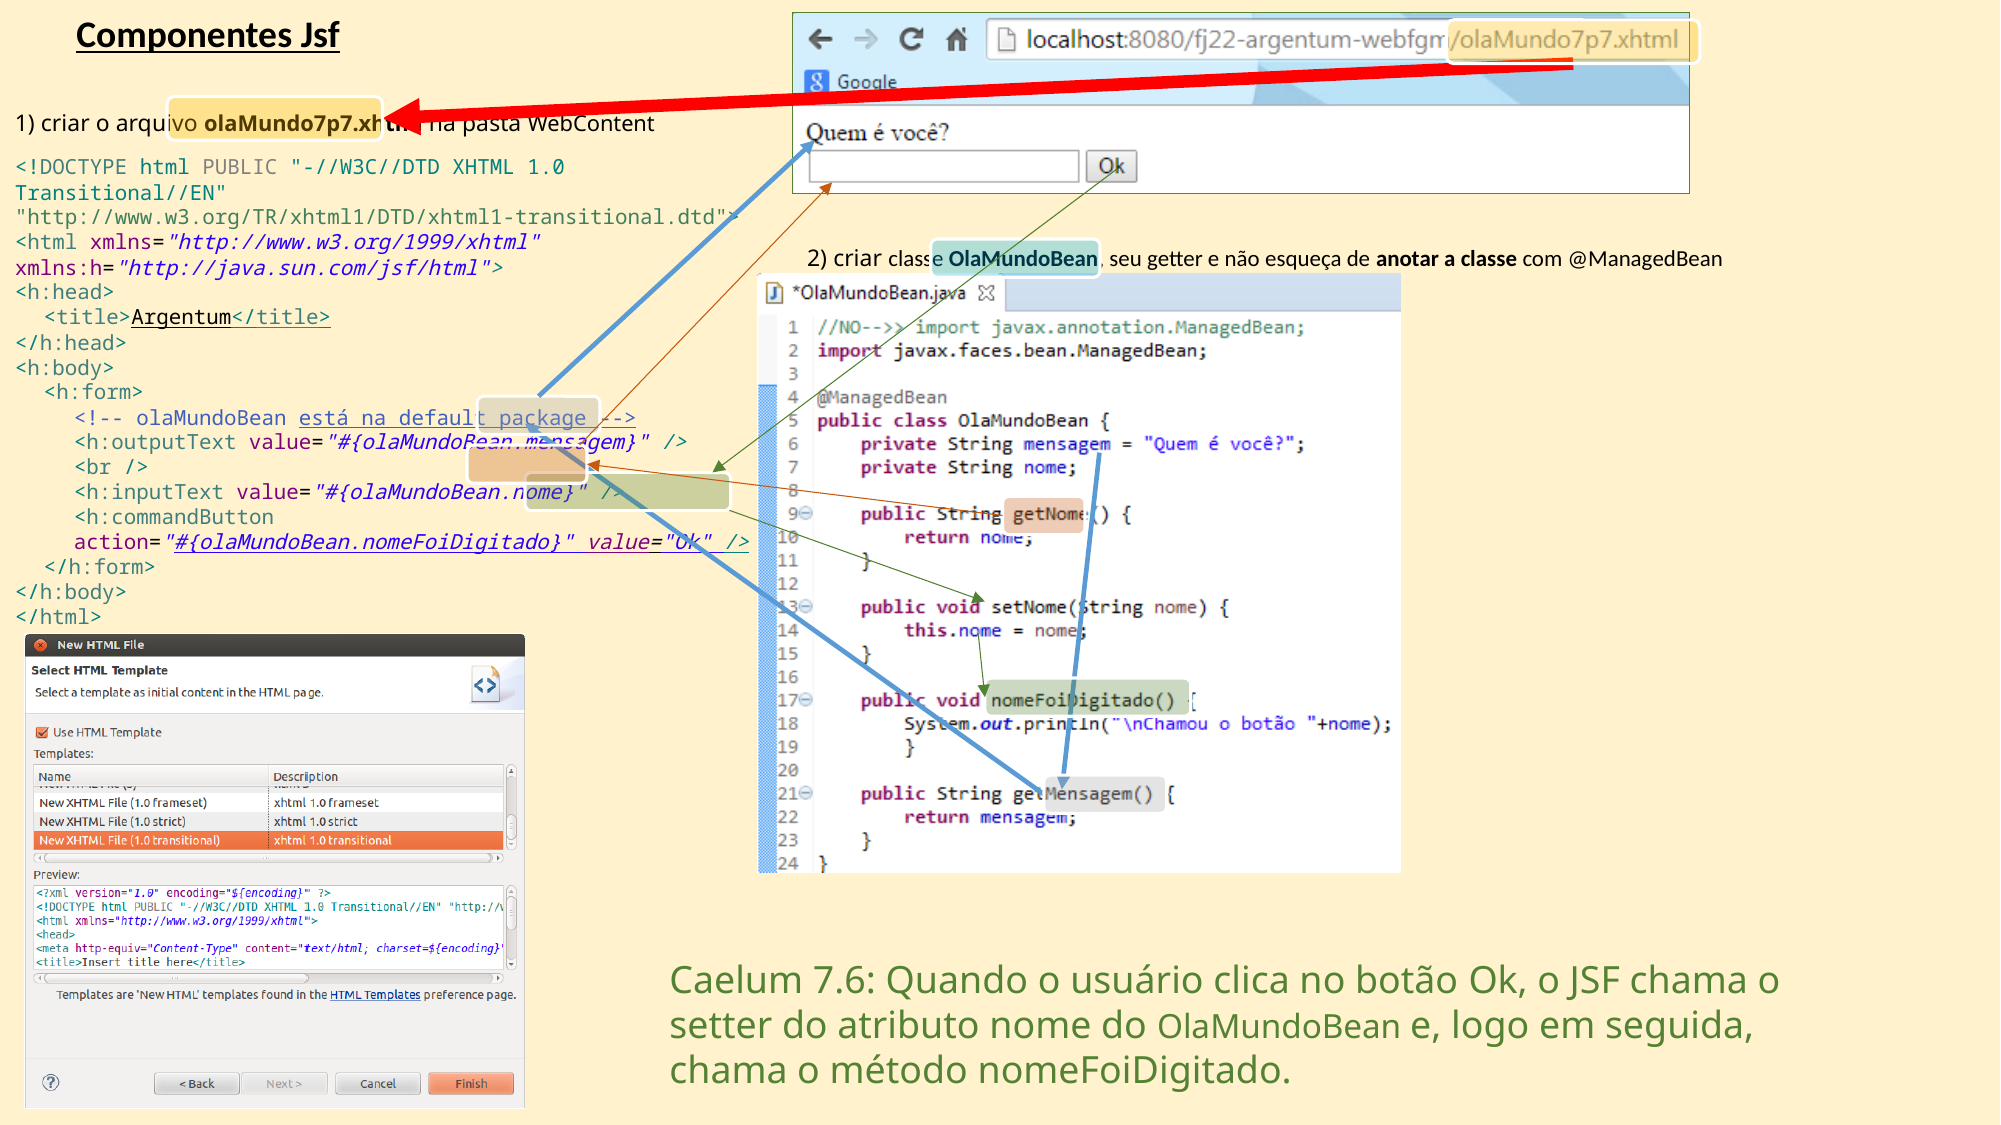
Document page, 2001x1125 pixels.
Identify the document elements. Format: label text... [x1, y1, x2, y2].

text_box 2) criar classe OlaMundoBean, seu getter e não esqueça de anotar a classe com @ManagedBean [1118, 236, 1830, 279]
text_box <!DOCTYPE html PUBLIC "-//W3C//DTD XHTML 1.0 Transitional//EN" "http://www.w3.org/TR/xhtml1/DTD/xhtml1-transitional.dtd"> <html xmlns="http://www.w3.org/1999/xhtml" xmlns:h="http://java.sun.com/jsf/html"> <h:head> <title>Argentum</title> </h:head> <h:body> <h:form> <!-- olaMundoBean está na default package --> <h:outputText value="#{olaMundoBean.mensagem}" /> <br /> <h:inputText value="#{olaMundoBean.nome}" /> <h:commandButton action="#{olaMundoBean.nomeFoiDigitado}" value="Ok" /> </h:form> </h:body> </html> [0, 146, 538, 637]
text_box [579, 182, 833, 445]
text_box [712, 168, 1118, 473]
picture [792, 12, 1690, 194]
text_box [475, 394, 579, 436]
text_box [1061, 473, 1100, 790]
text_box Caelum 7.6: Quando o usuário clica no botão Ok, o JSF chama o setter do atributo nome do OlaMundoBean e, logo em seguida, chama o método nomeFoiDigitado. [654, 948, 1858, 1099]
text_box [1690, 18, 1702, 66]
text_box [465, 443, 524, 485]
picture [757, 273, 1401, 873]
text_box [586, 464, 1003, 516]
picture [24, 633, 525, 1109]
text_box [978, 634, 985, 698]
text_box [524, 423, 1044, 795]
text_box Componentes Jsf [61, 2, 355, 63]
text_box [538, 140, 815, 397]
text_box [382, 63, 1574, 119]
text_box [727, 516, 985, 602]
text_box [165, 94, 385, 142]
text_box 1) criar o arquivo olaMundo7p7.xhtml na pasta WebContent [0, 101, 677, 144]
